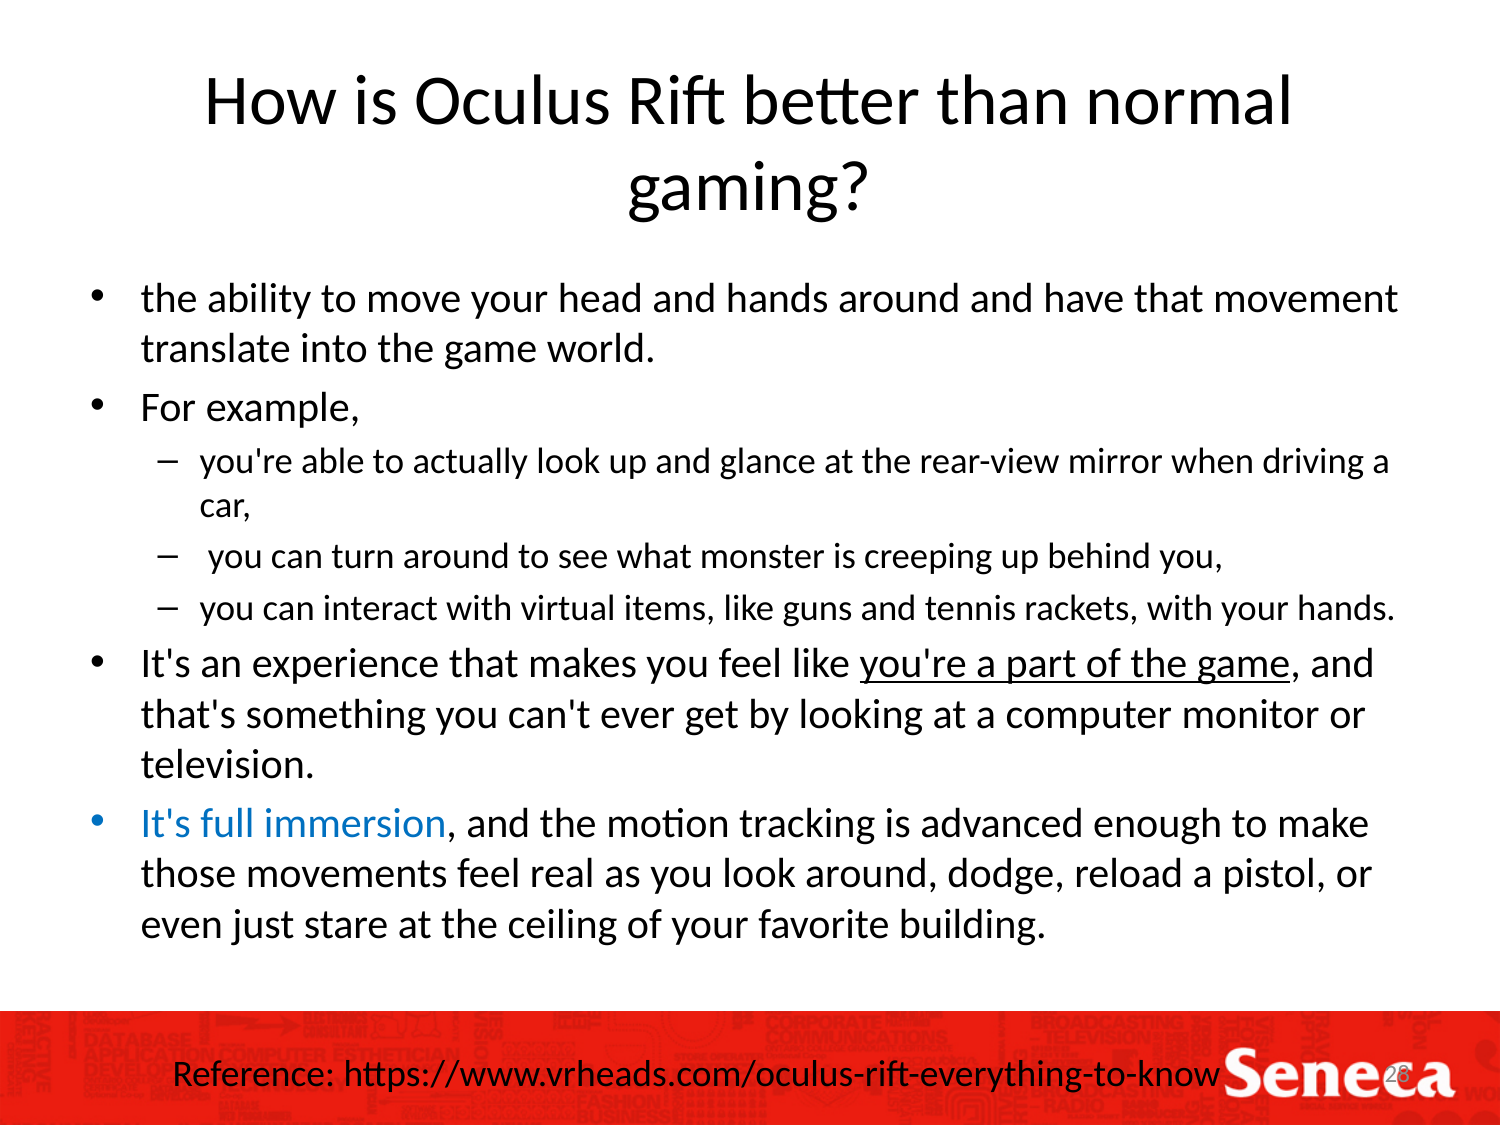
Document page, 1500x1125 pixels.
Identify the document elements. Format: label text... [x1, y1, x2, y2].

list the ability to move your head and hands around and have that movement translate into the game world. For example, you're able to actually look up and glance at the rear-view mirror when driving a car, you can turn around to see what monster is creeping up behind you, you can interact with virtual items, like guns and tennis rackets, with your hands. It's an experience that makes you feel like you're a part of the game, and that's something you can't ever get by looking at a computer monitor or television. It's full immersion, and the motion tracking is advanced enough to make those movements feel real as you look around, dodge, reload a pistol, or even just stare at the ceiling of your favorite building. [75, 262, 1425, 1005]
slide_number 28 [1074, 1042, 1425, 1103]
text_box Reference: https://www.vrheads.com/oculus-rift-everything-to-know [157, 1041, 1250, 1102]
title How is Oculus Rift better than normal gaming? [75, 45, 1425, 233]
picture [0, 1011, 1500, 1125]
